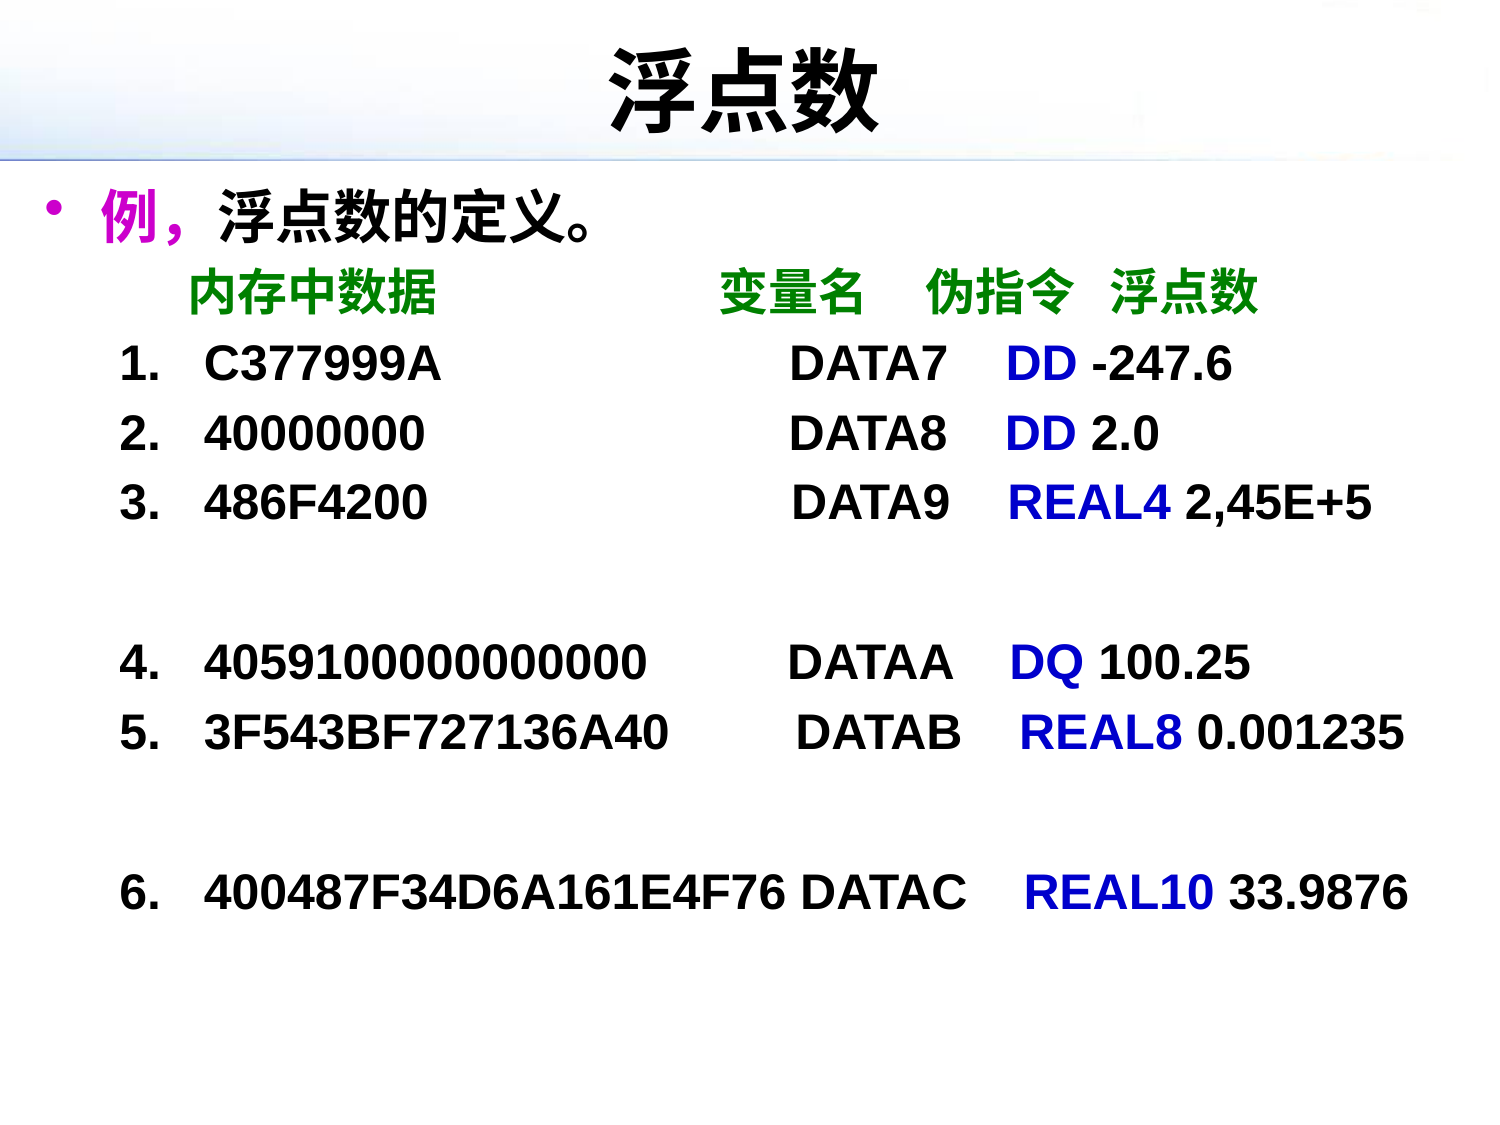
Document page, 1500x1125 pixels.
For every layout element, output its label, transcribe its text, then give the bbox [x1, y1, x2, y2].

title 浮点数 [29, 31, 1459, 147]
picture [0, 0, 1500, 161]
list 例，浮点数的定义。 内存中数据 变量名 伪指令 浮点数 C377999A DATA7 DD -247.6 40000000 DATA8 DD 2.0 486F4200 DATA9 REAL4 2,45E+5 4059100000000000 DATAA DQ 100.25 3F543BF727136A40 DATAB REAL8 0.001235 400487F34D6A161E4F76 DATAC REAL10 33.9876 [29, 172, 1483, 1071]
